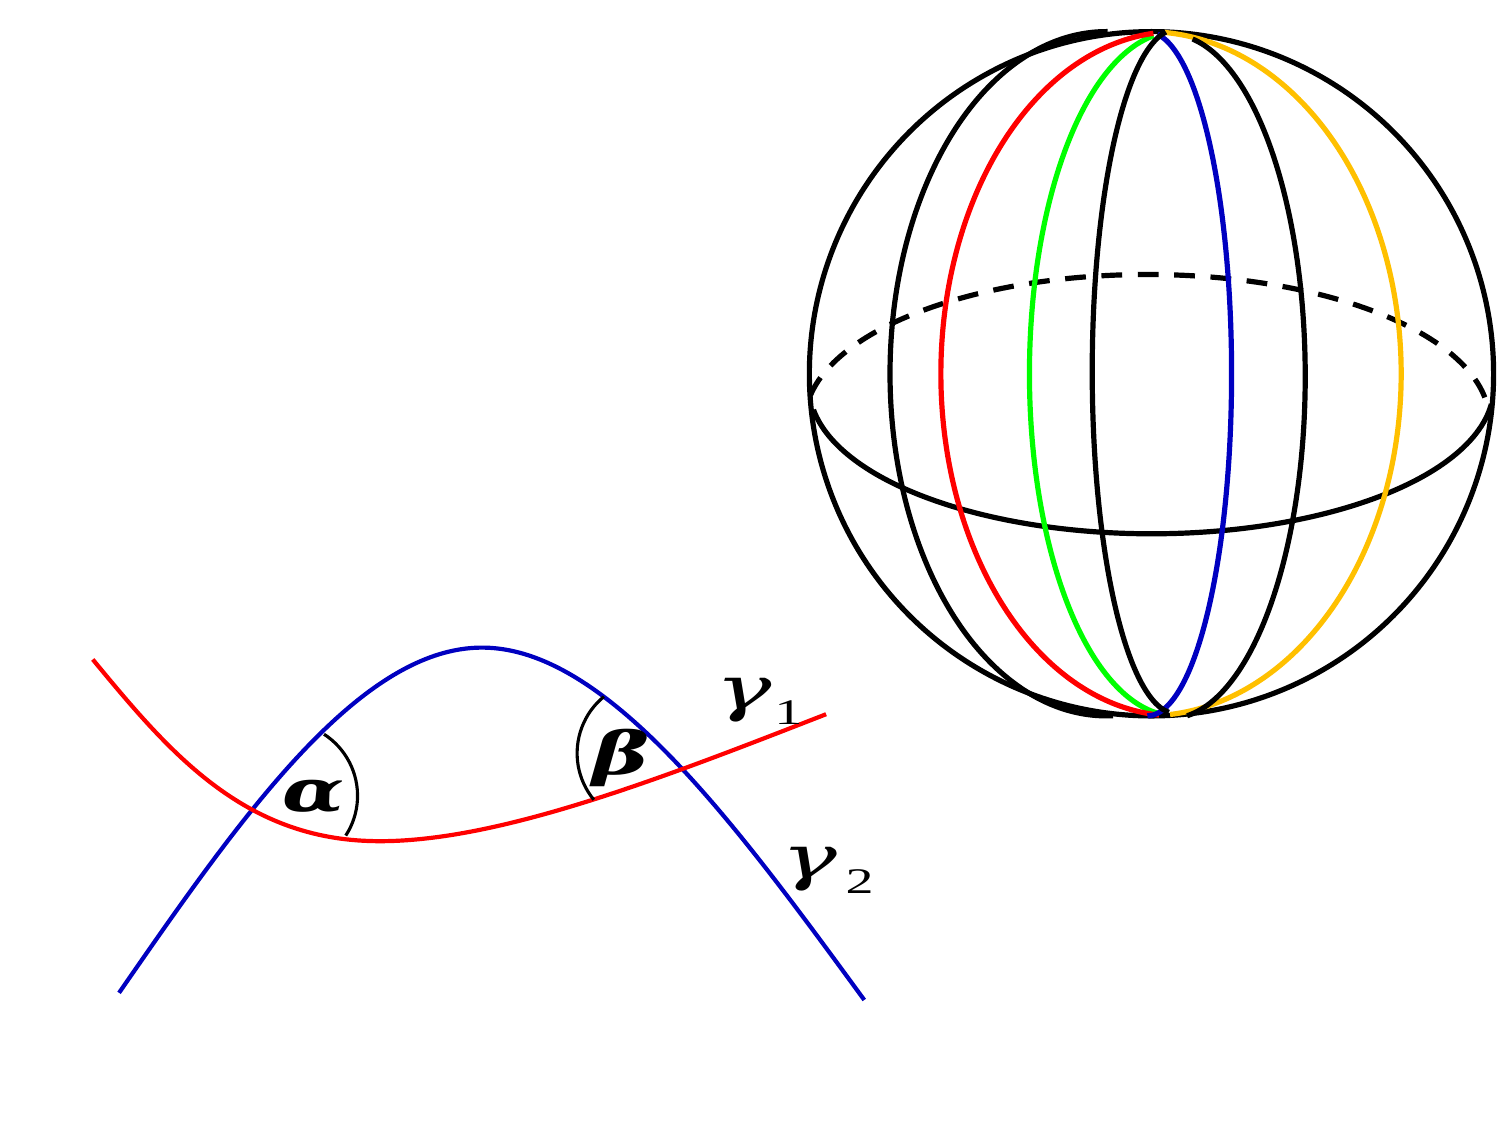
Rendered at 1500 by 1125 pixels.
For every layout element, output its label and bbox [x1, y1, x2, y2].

text_box [91, 29, 1494, 1002]
